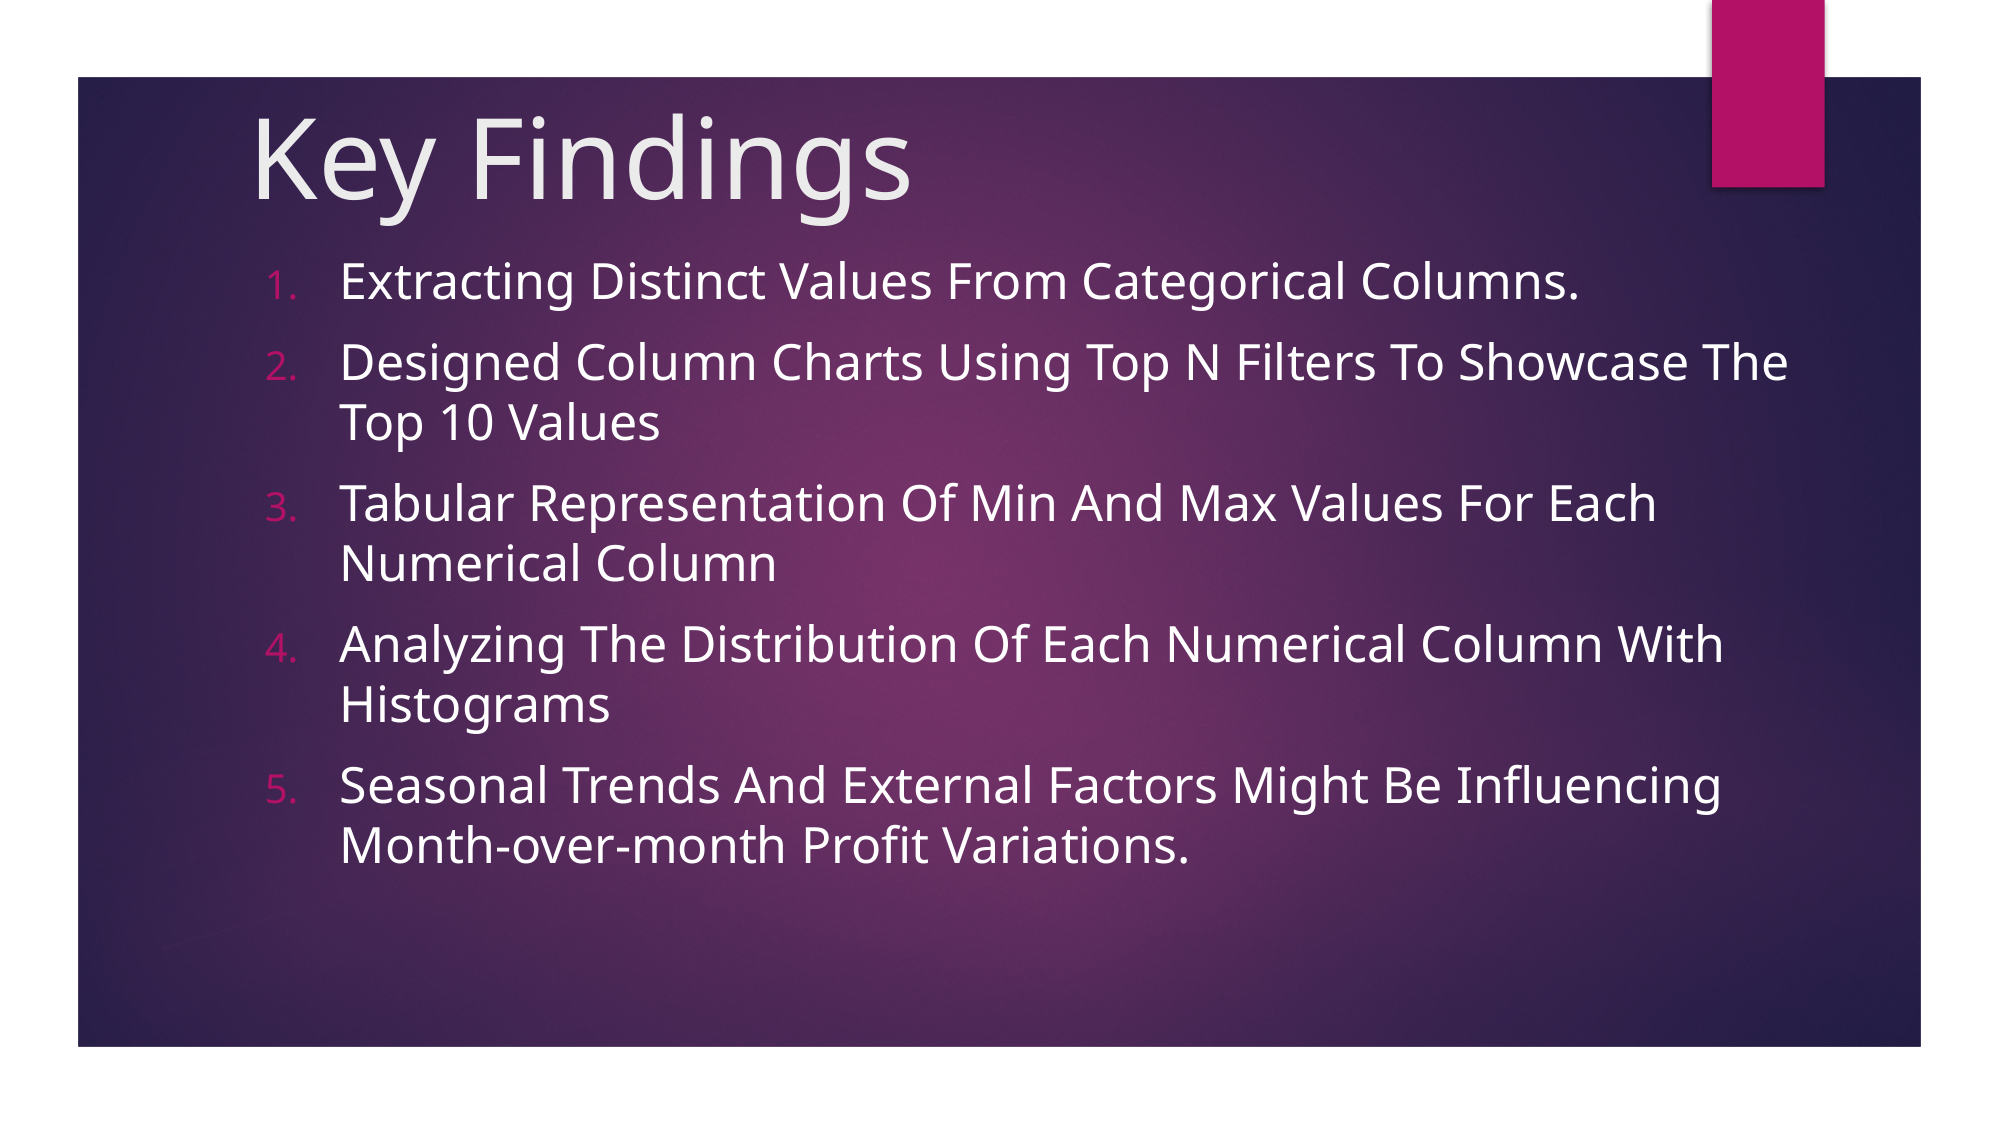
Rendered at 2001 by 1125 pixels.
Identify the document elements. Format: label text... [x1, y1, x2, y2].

subtitle Extracting Distinct Values From Categorical Columns. Designed Column Charts Using Top N Filters To Showcase The Top 10 Values Tabular Representation Of Min And Max Values For Each Numerical Column Analyzing The Distribution Of Each Numerical Column With Histograms Seasonal Trends And External Factors Might Be Influencing Month-over-month Profit Variations. [249, 242, 1897, 870]
title Key Findings [233, 25, 1734, 365]
